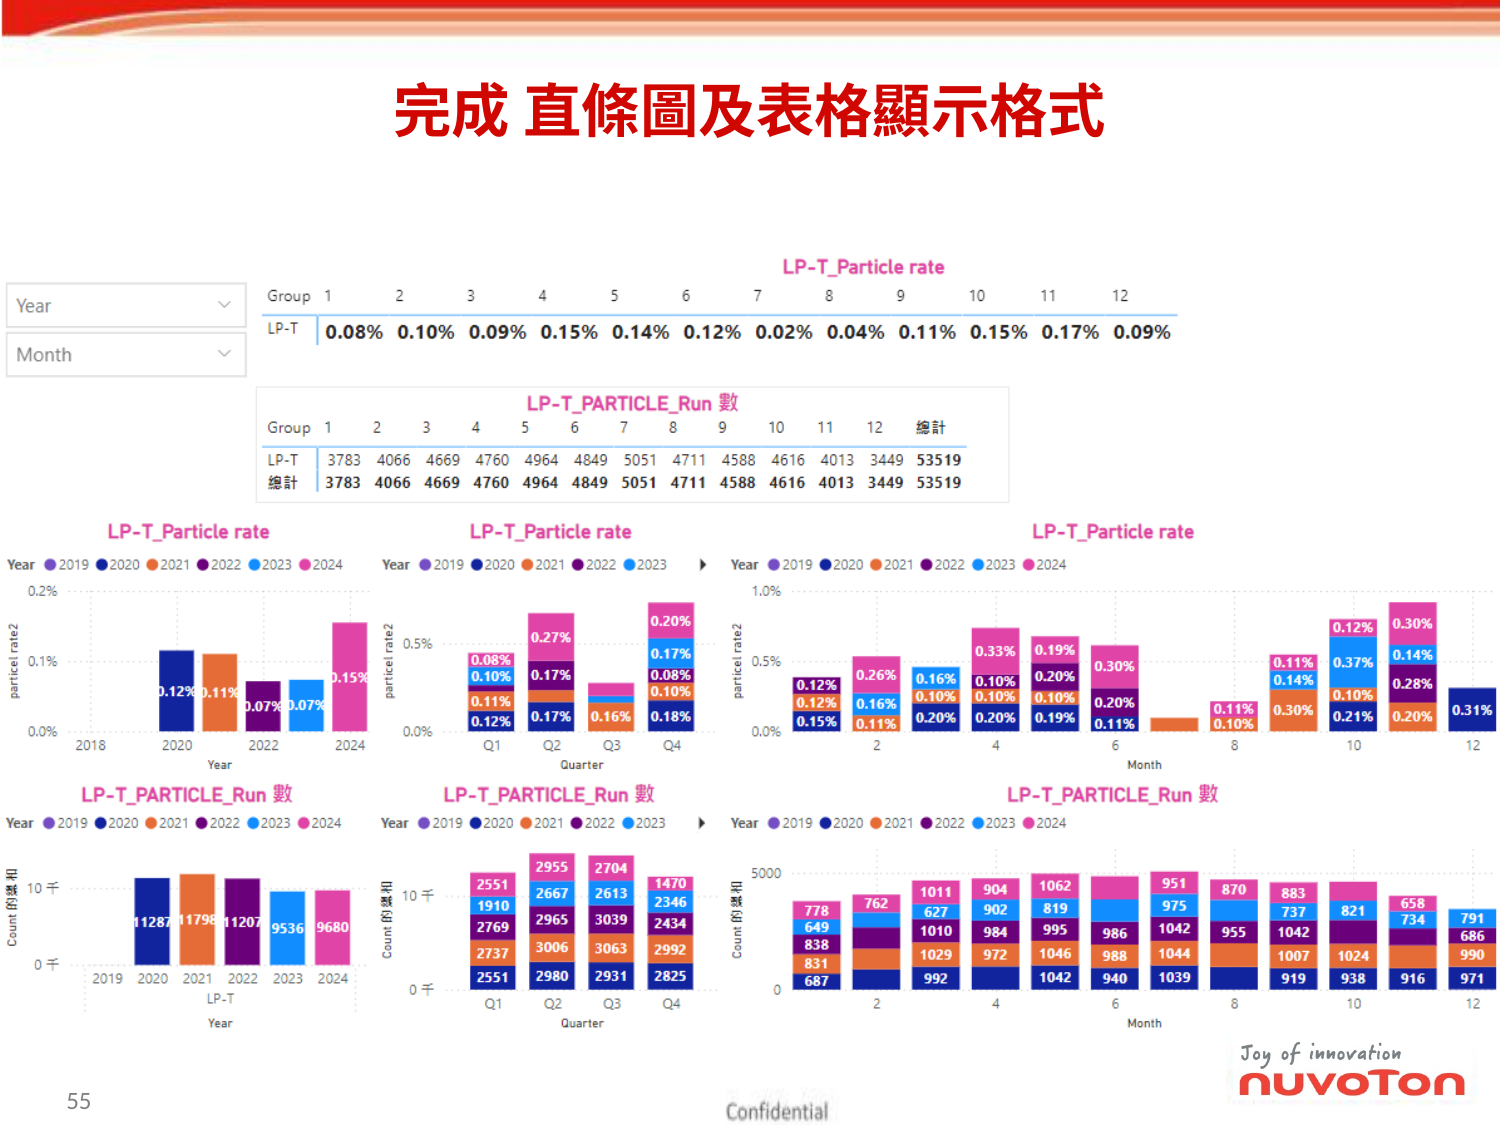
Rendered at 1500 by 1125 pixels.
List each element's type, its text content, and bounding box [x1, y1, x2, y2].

picture [0, 0, 1500, 1125]
title 完成 直條圖及表格顯示格式 [75, 66, 1425, 149]
slide_number 54 [0, 1069, 160, 1125]
